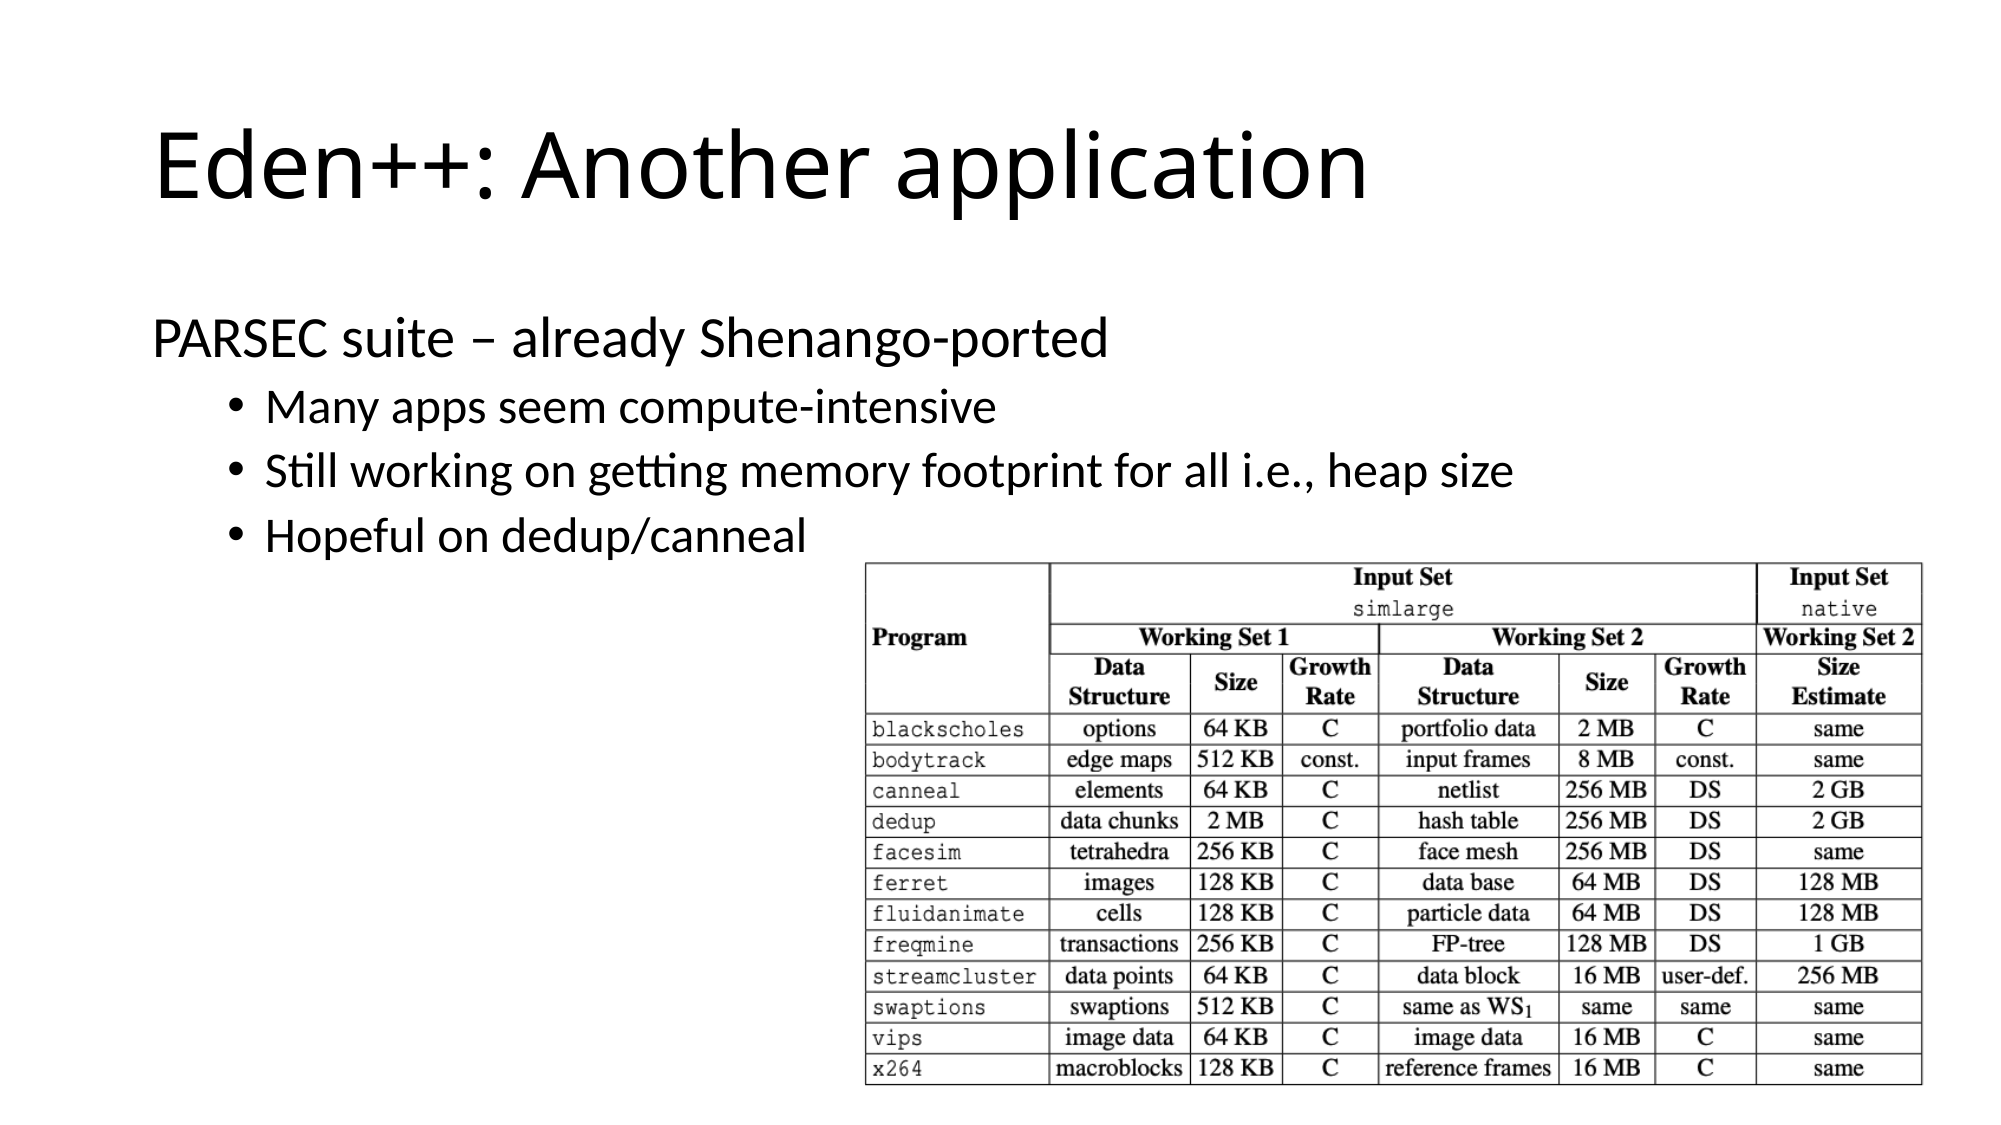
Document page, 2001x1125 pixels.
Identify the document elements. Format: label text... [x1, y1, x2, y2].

list PARSEC suite – already Shenango-ported Many apps seem compute-intensive Still working on getting memory footprint for all i.e., heap size Hopeful on dedup/canneal [137, 299, 1863, 1014]
title Eden++: Another application [137, 59, 1863, 278]
picture [838, 540, 1940, 1103]
